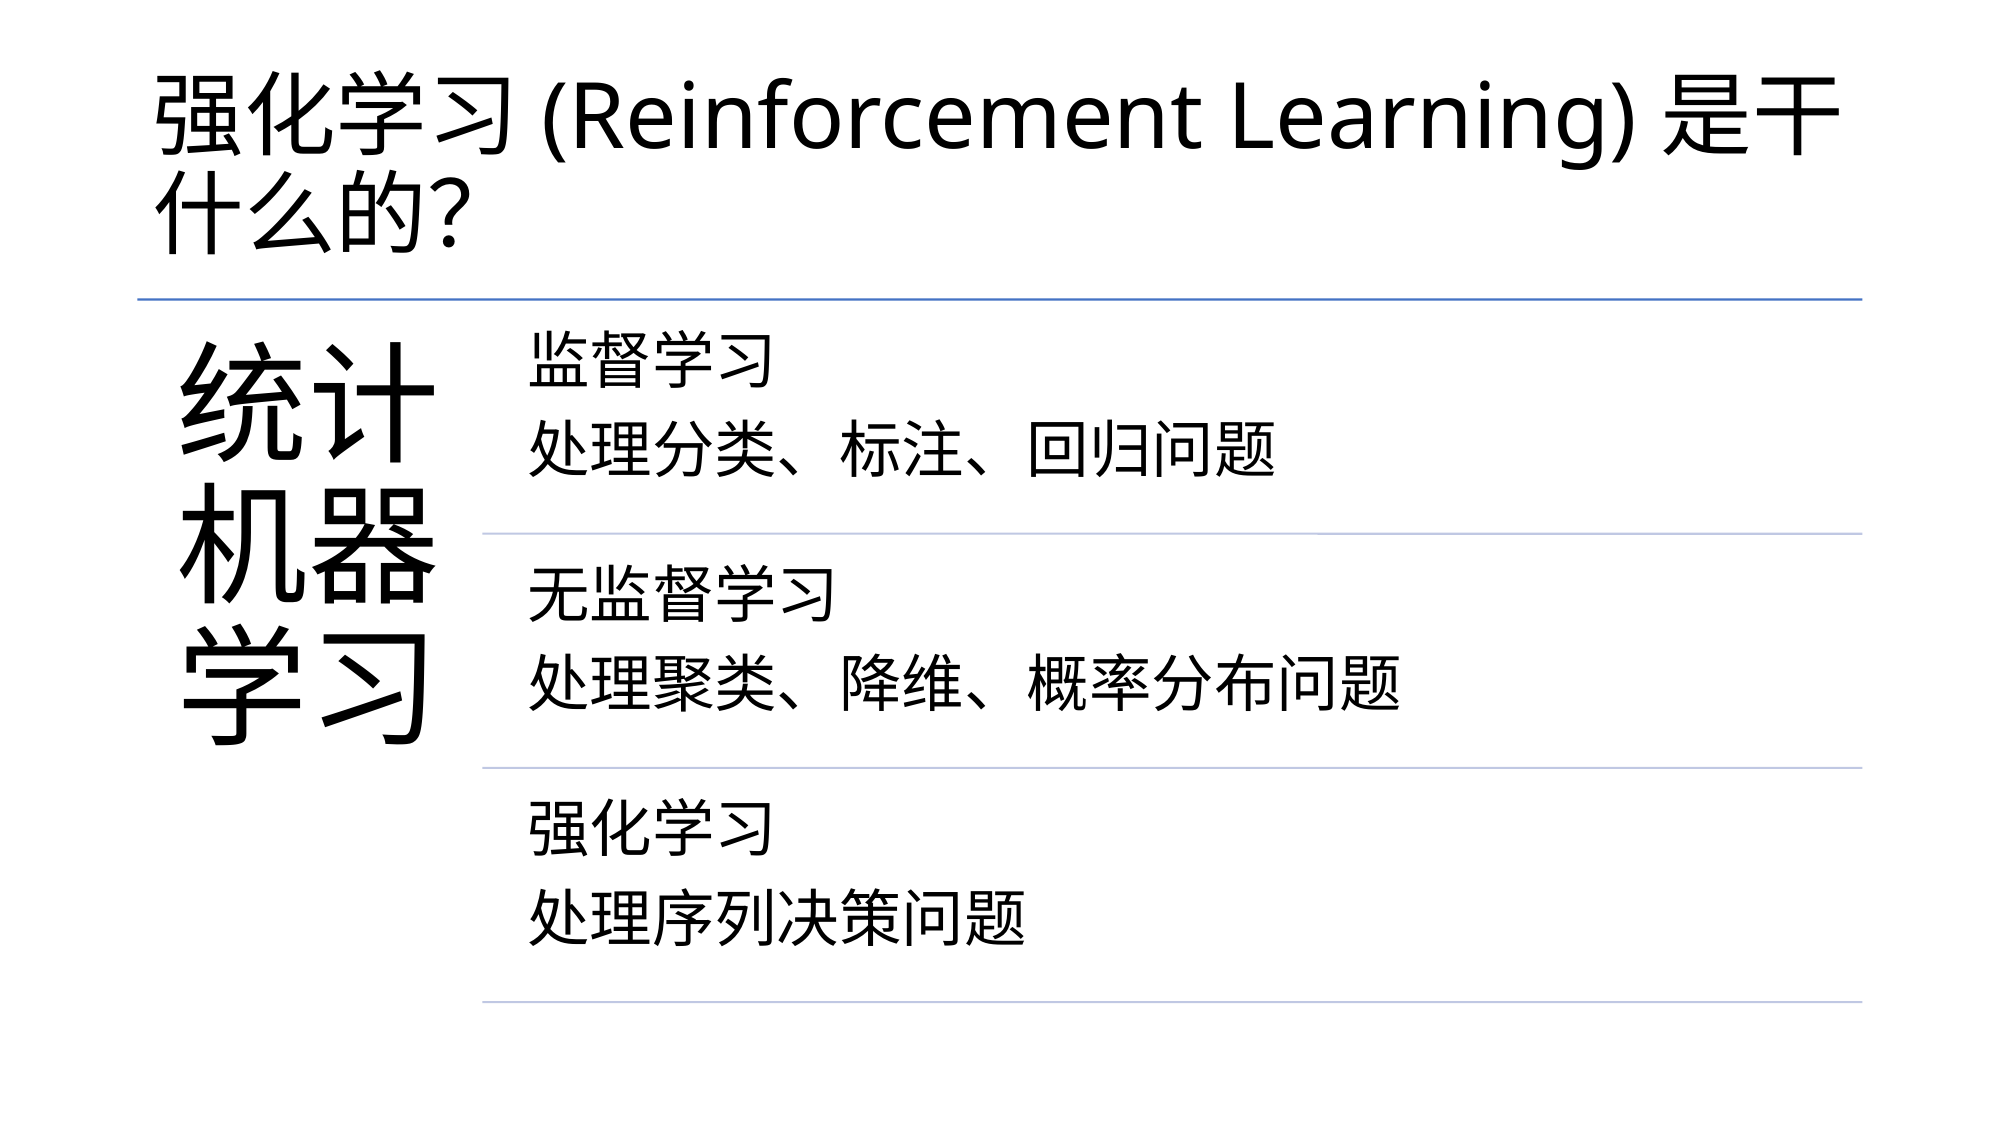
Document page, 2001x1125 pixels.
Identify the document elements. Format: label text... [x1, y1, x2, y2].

title 强化学习(Reinforcement Learning)是干什么的？ [137, 59, 1863, 278]
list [137, 299, 1863, 1014]
